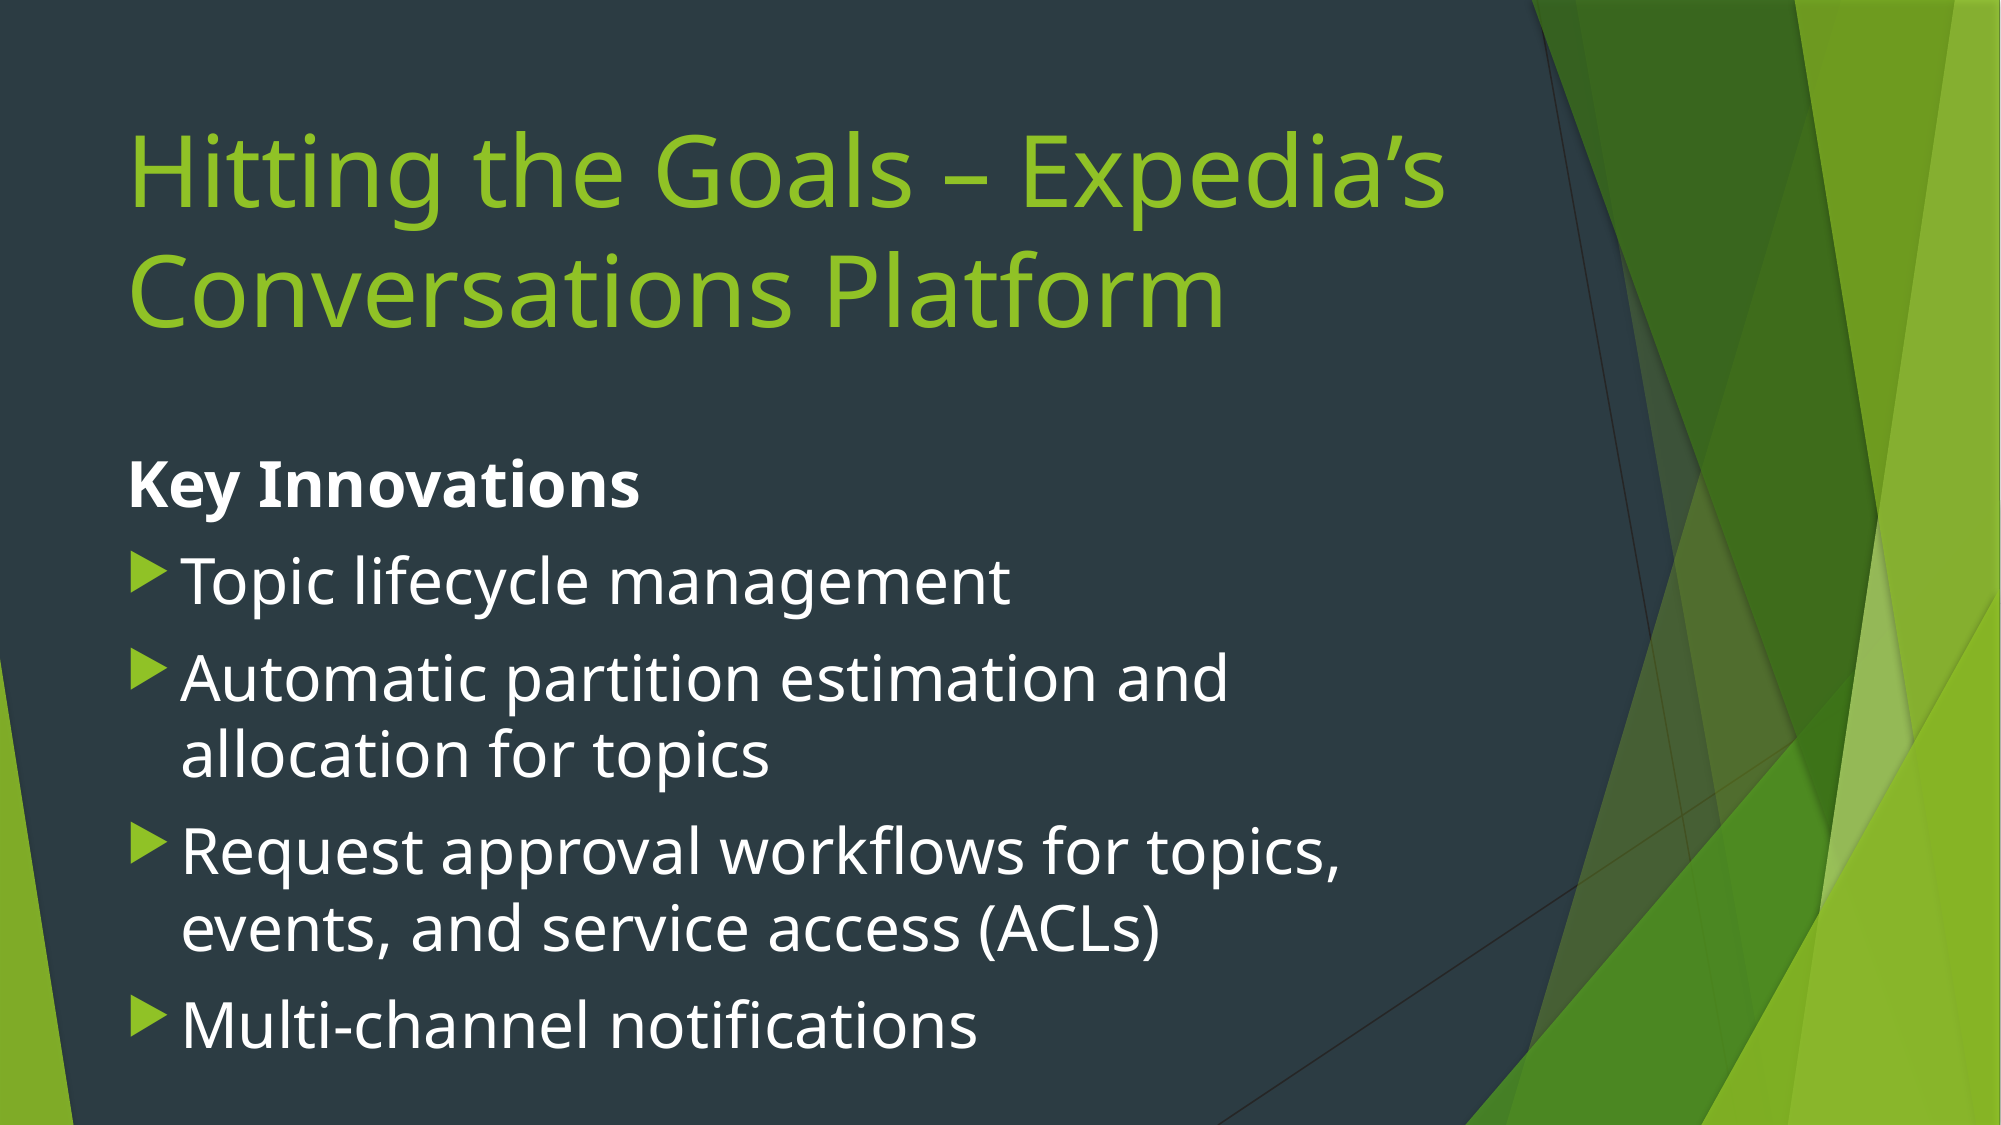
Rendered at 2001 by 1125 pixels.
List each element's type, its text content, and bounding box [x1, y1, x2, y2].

list Key Innovations Topic lifecycle management Automatic partition estimation and allocation for topics Request approval workflows for topics, events, and service access (ACLs) Multi-channel notifications [111, 436, 1522, 1073]
title Hitting the Goals – Expedia’s Conversations Platform [111, 99, 1522, 355]
